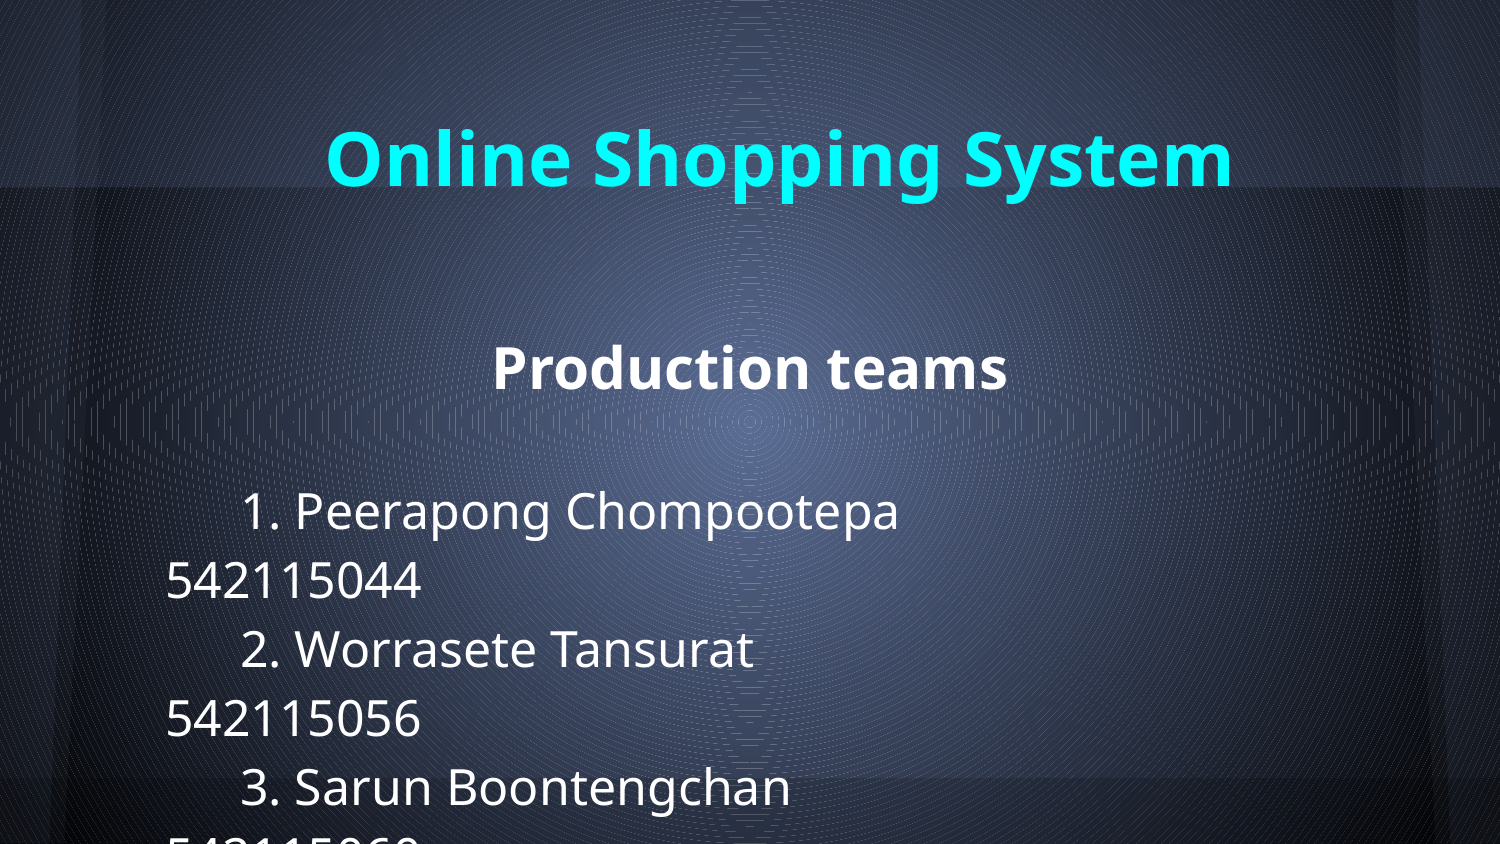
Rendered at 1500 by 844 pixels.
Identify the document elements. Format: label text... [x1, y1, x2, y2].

text_box Online Shopping System [309, 96, 1323, 272]
text_box Production teams 1. Peerapong Chompootepa 542115044 2. Worrasete Tansurat 542115056 3. Sarun Boontengchan 542115060 [74, 305, 1425, 808]
